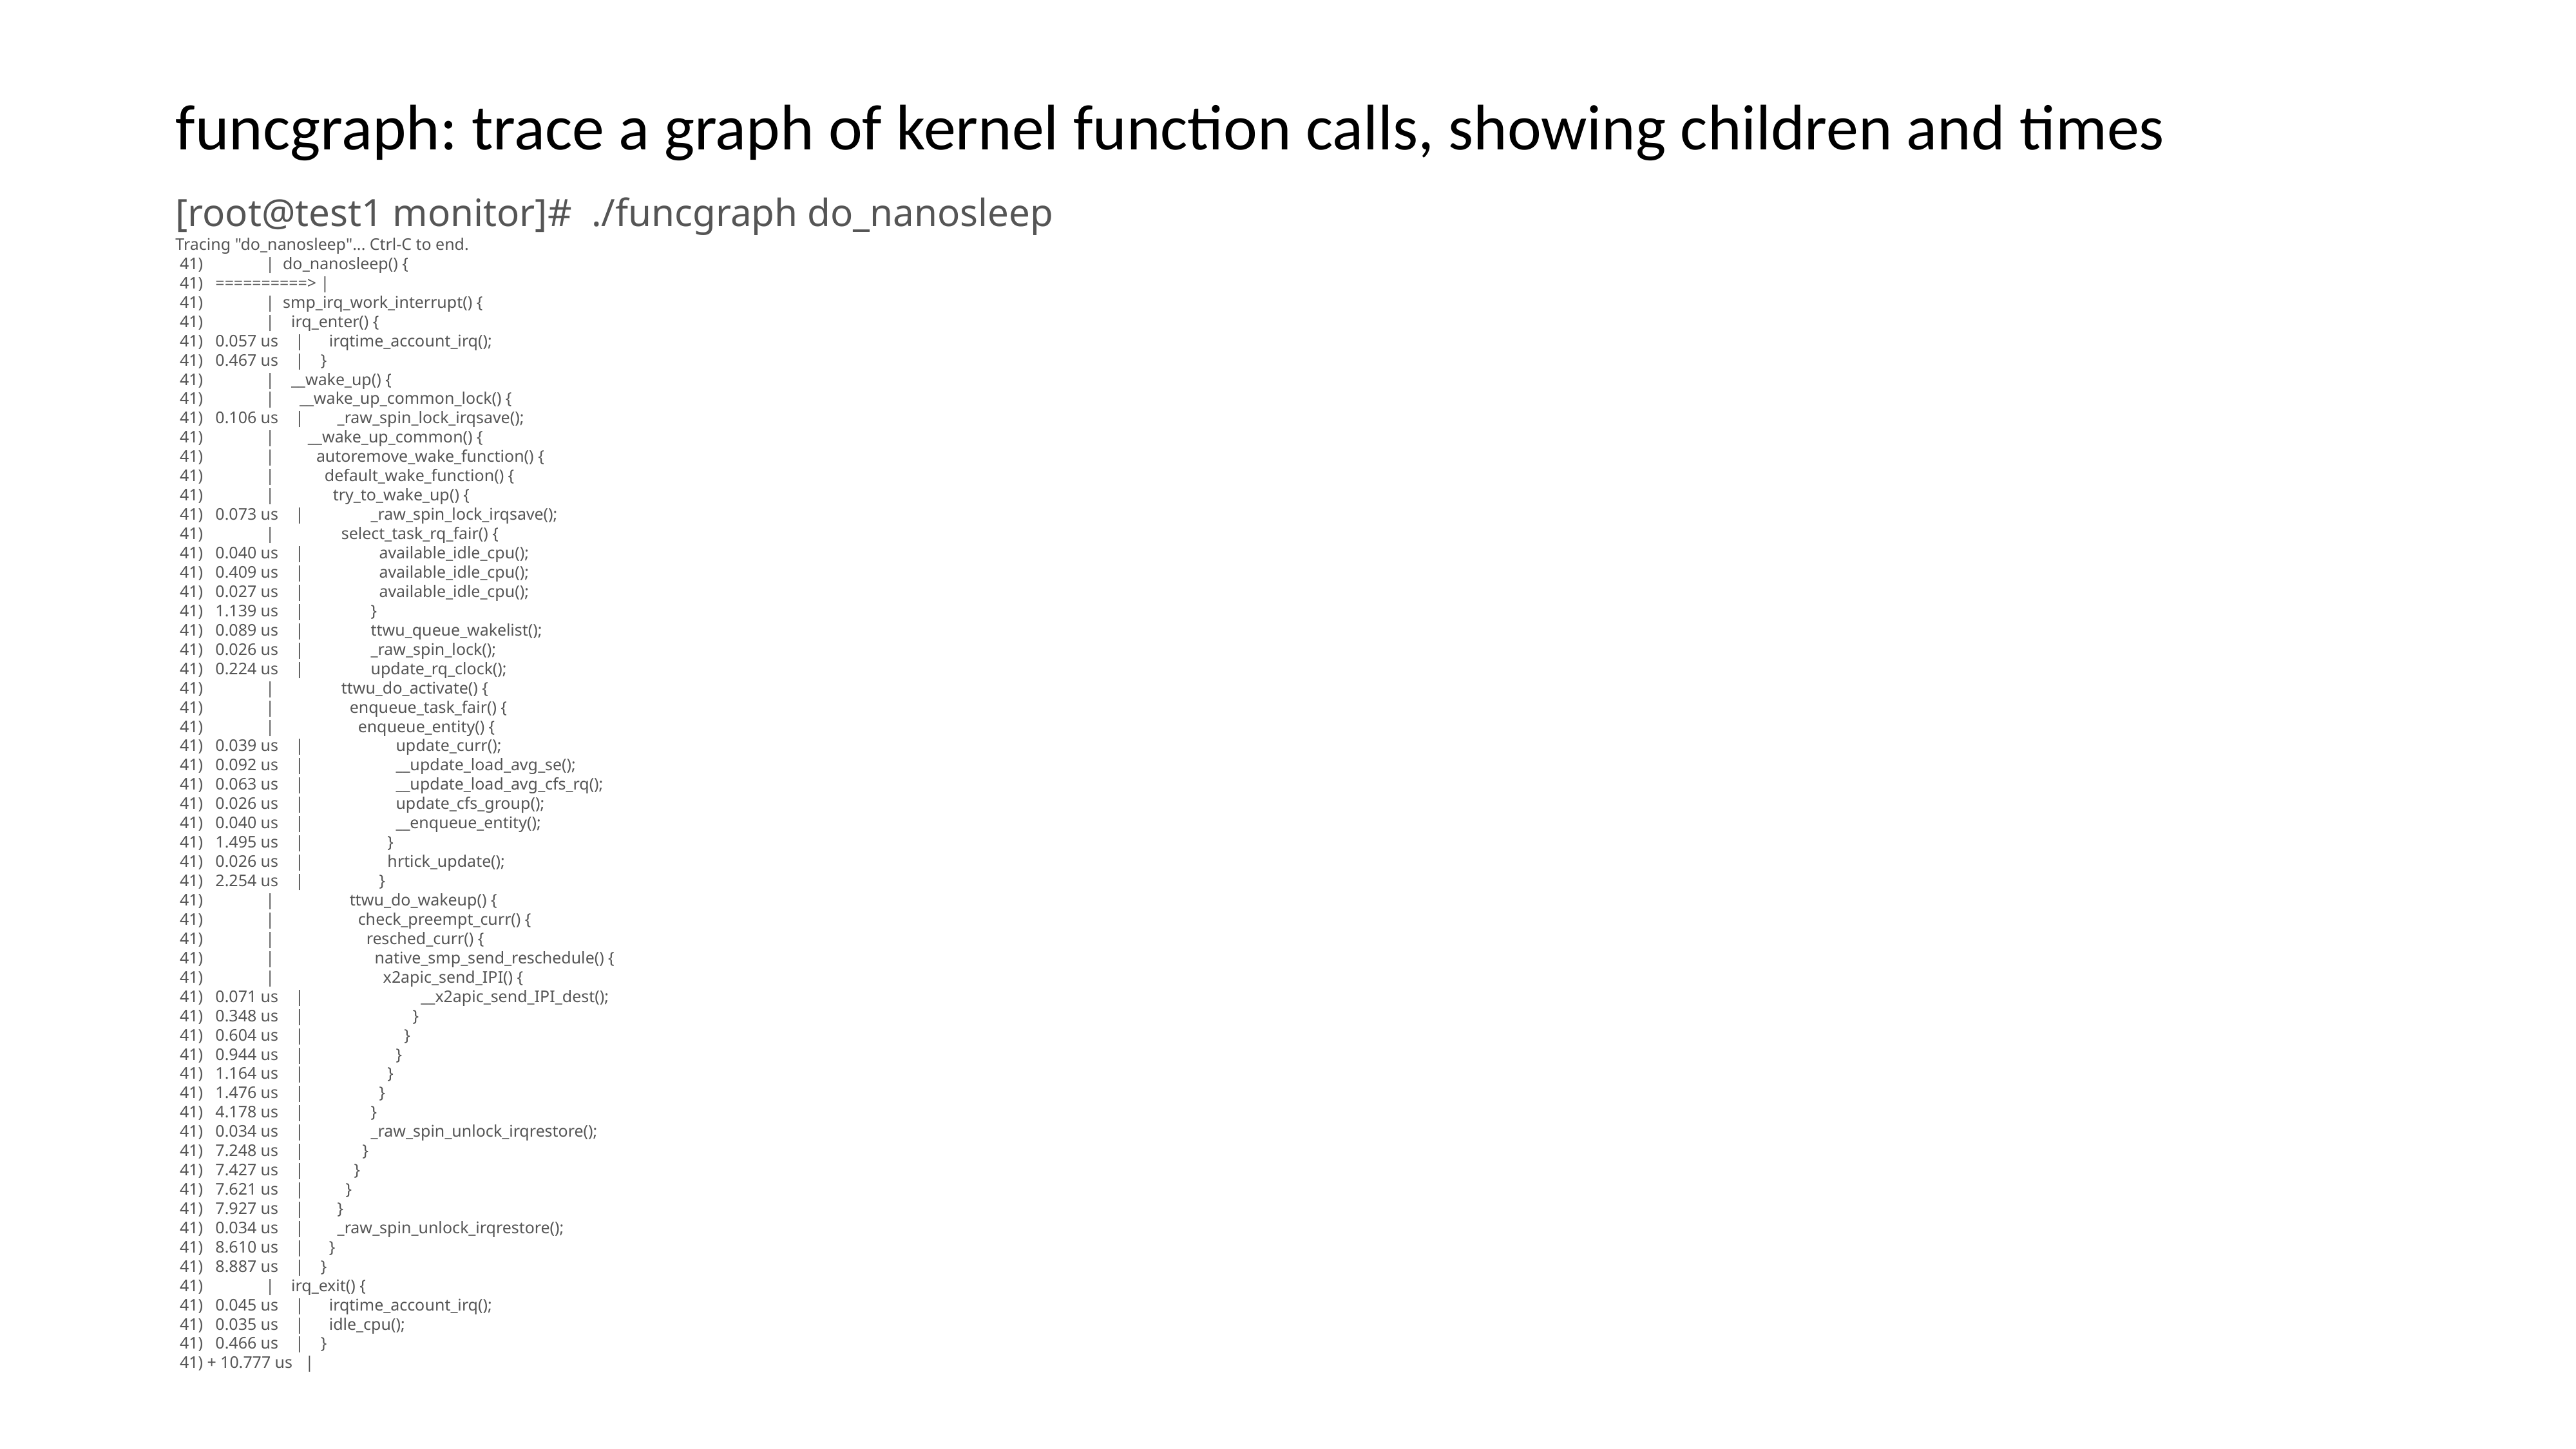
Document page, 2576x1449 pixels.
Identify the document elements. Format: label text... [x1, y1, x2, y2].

title funcgraph: trace a graph of kernel function calls, showing children and times [166, 20, 2385, 238]
text_box [root@test1 monitor]# ./funcgraph do_nanosleep Tracing "do_nanosleep"... Ctrl-C to end. 41) | do_nanosleep() { 41) ==========> | 41) | smp_irq_work_interrupt() { 41) | irq_enter() { 41) 0.057 us | irqtime_account_irq(); 41) 0.467 us | } 41) | __wake_up() { 41) | __wake_up_common_lock() { 41) 0.106 us | _raw_spin_lock_irqsave(); 41) | __wake_up_common() { 41) | autoremove_wake_function() { 41) | default_wake_function() { 41) | try_to_wake_up() { 41) 0.073 us | _raw_spin_lock_irqsave(); 41) | select_task_rq_fair() { 41) 0.040 us | available_idle_cpu(); 41) 0.409 us | available_idle_cpu(); 41) 0.027 us | available_idle_cpu(); 41) 1.139 us | } 41) 0.089 us | ttwu_queue_wakelist(); 41) 0.026 us | _raw_spin_lock(); 41) 0.224 us | update_rq_clock(); 41) | ttwu_do_activate() { 41) | enqueue_task_fair() { 41) | enqueue_entity() { 41) 0.039 us | update_curr(); 41) 0.092 us | __update_load_avg_se(); 41) 0.063 us | __update_load_avg_cfs_rq(); 41) 0.026 us | update_cfs_group(); 41) 0.040 us | __enqueue_entity(); 41) 1.495 us | } 41) 0.026 us | hrtick_update(); 41) 2.254 us | } 41) | ttwu_do_wakeup() { 41) | check_preempt_curr() { 41) | resched_curr() { 41) | native_smp_send_reschedule() { 41) | x2apic_send_IPI() { 41) 0.071 us | __x2apic_send_IPI_dest(); 41) 0.348 us | } 41) 0.604 us | } 41) 0.944 us | } 41) 1.164 us | } 41) 1.476 us | } 41) 4.178 us | } 41) 0.034 us | _raw_spin_unlock_irqrestore(); 41) 7.248 us | } 41) 7.427 us | } 41) 7.621 us | } 41) 7.927 us | } 41) 0.034 us | _raw_spin_unlock_irqrestore(); 41) 8.610 us | } 41) 8.887 us | } 41) | irq_exit() { 41) 0.045 us | irqtime_account_irq(); 41) 0.035 us | idle_cpu(); 41) 0.466 us | } 41) + 10.777 us | [166, 184, 2323, 1377]
